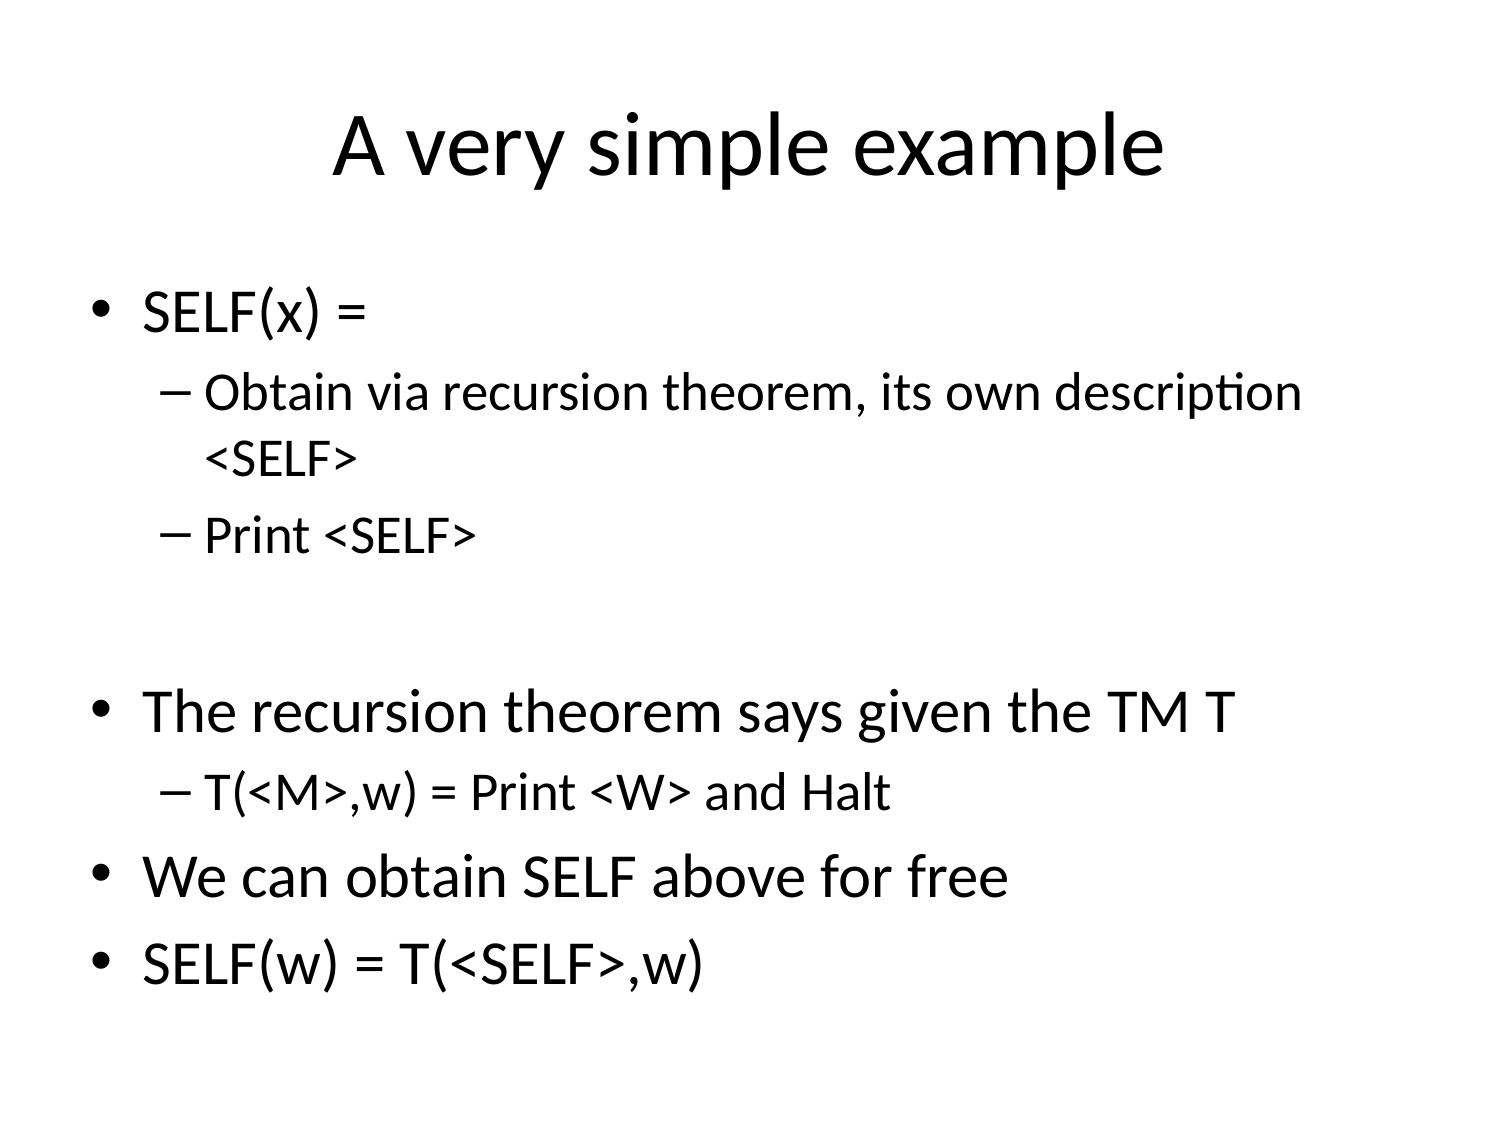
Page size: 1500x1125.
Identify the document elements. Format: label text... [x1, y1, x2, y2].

list SELF(x) = Obtain via recursion theorem, its own description <SELF> Print <SELF> The recursion theorem says given the TM T T(<M>,w) = Print <W> and Halt We can obtain SELF above for free SELF(w) = T(<SELF>,w) [75, 262, 1425, 1005]
title A very simple example [75, 45, 1425, 233]
